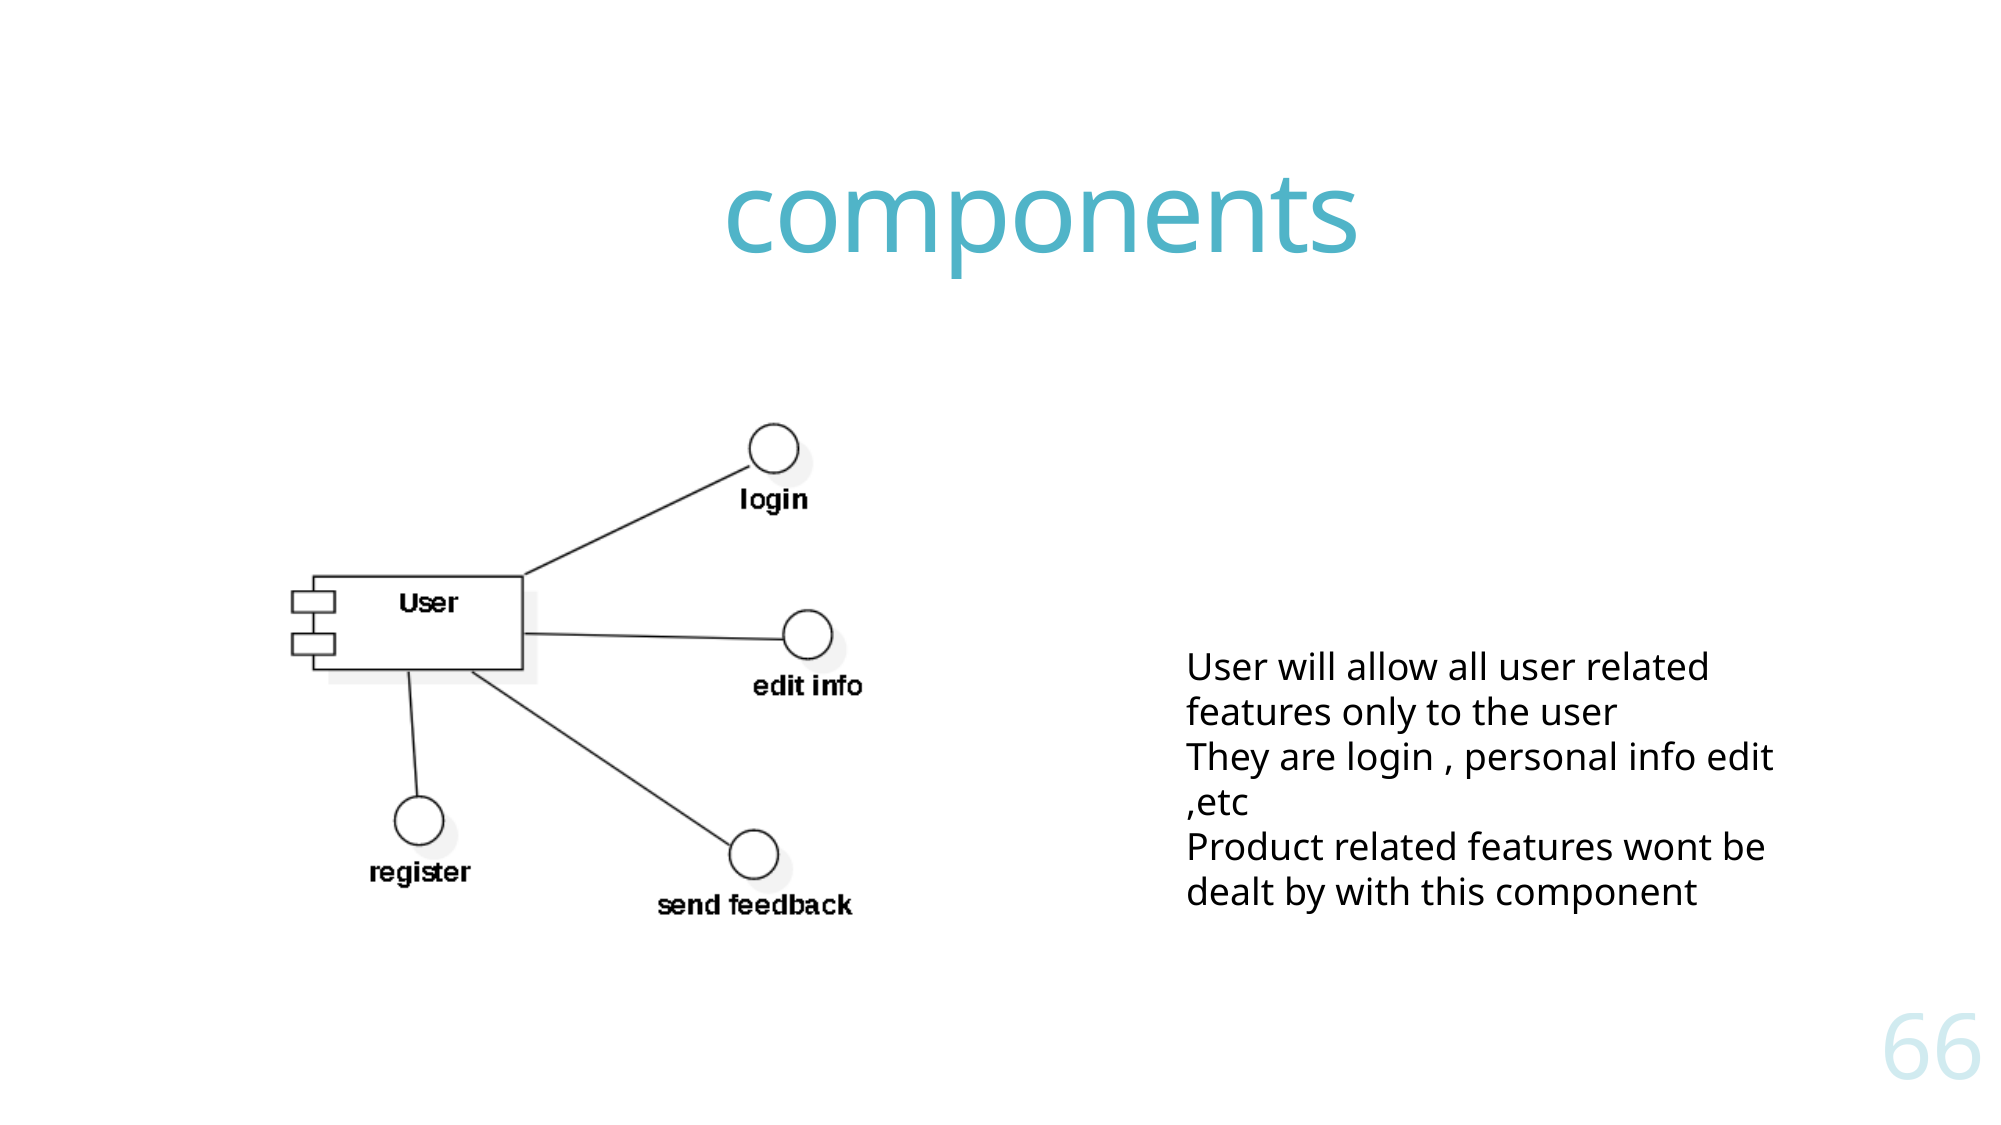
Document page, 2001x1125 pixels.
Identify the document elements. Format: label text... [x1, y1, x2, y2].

title components [107, 81, 1875, 354]
picture [166, 351, 992, 1062]
slide_number 66 [1751, 968, 2000, 1121]
text_box User will allow all user related features only to the user They are login , personal info edit ,etc Product related features wont be dealt by with this component [1171, 635, 1798, 921]
